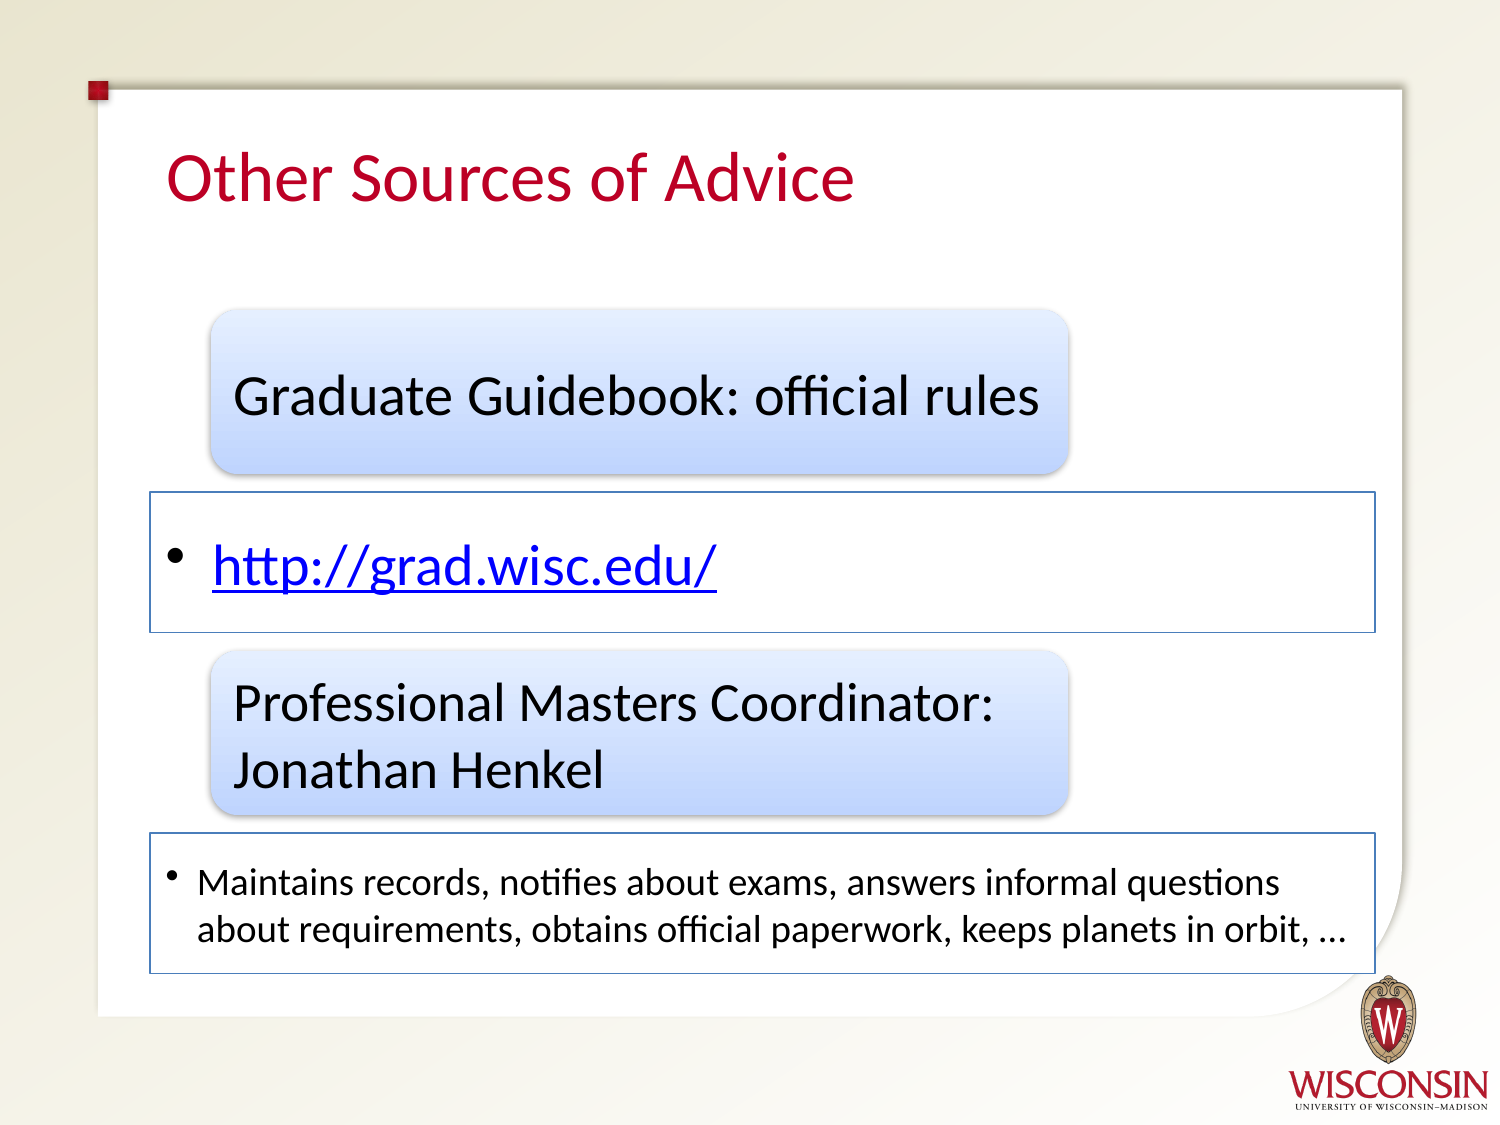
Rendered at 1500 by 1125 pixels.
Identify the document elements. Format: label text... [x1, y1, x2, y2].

title Other Sources of Advice [152, 123, 1425, 310]
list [149, 291, 1376, 974]
picture [1288, 973, 1489, 1110]
